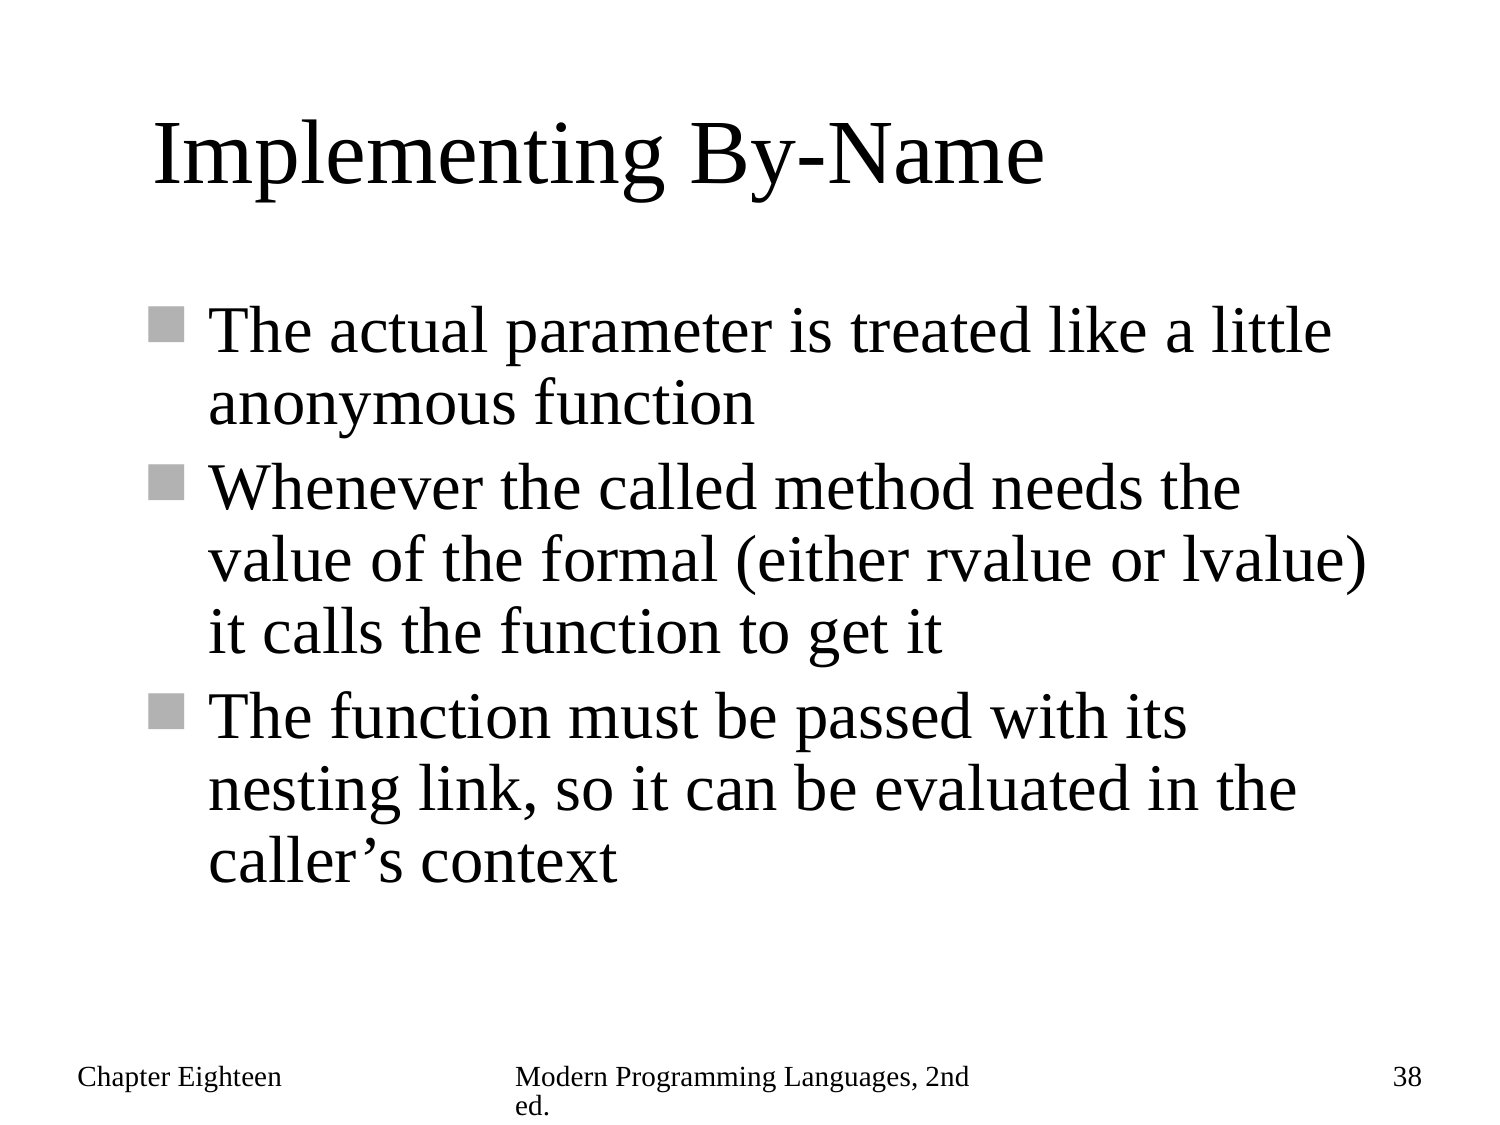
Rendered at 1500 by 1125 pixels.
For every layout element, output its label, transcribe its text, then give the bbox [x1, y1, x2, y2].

text_box [149, 274, 675, 350]
title Implementing By-Name [137, 56, 1413, 238]
list The actual parameter is treated like a little anonymous function Whenever the called method needs the value of the formal (either rvalue or lvalue) it calls the function to get it The function must be passed with its nesting link, so it can be evaluated in the caller’s context [137, 287, 1413, 963]
footer Modern Programming Languages, 2nd ed. [499, 1036, 1001, 1113]
slide_number 38 [1124, 1036, 1438, 1113]
slide_number Chapter Eighteen [62, 1036, 401, 1113]
